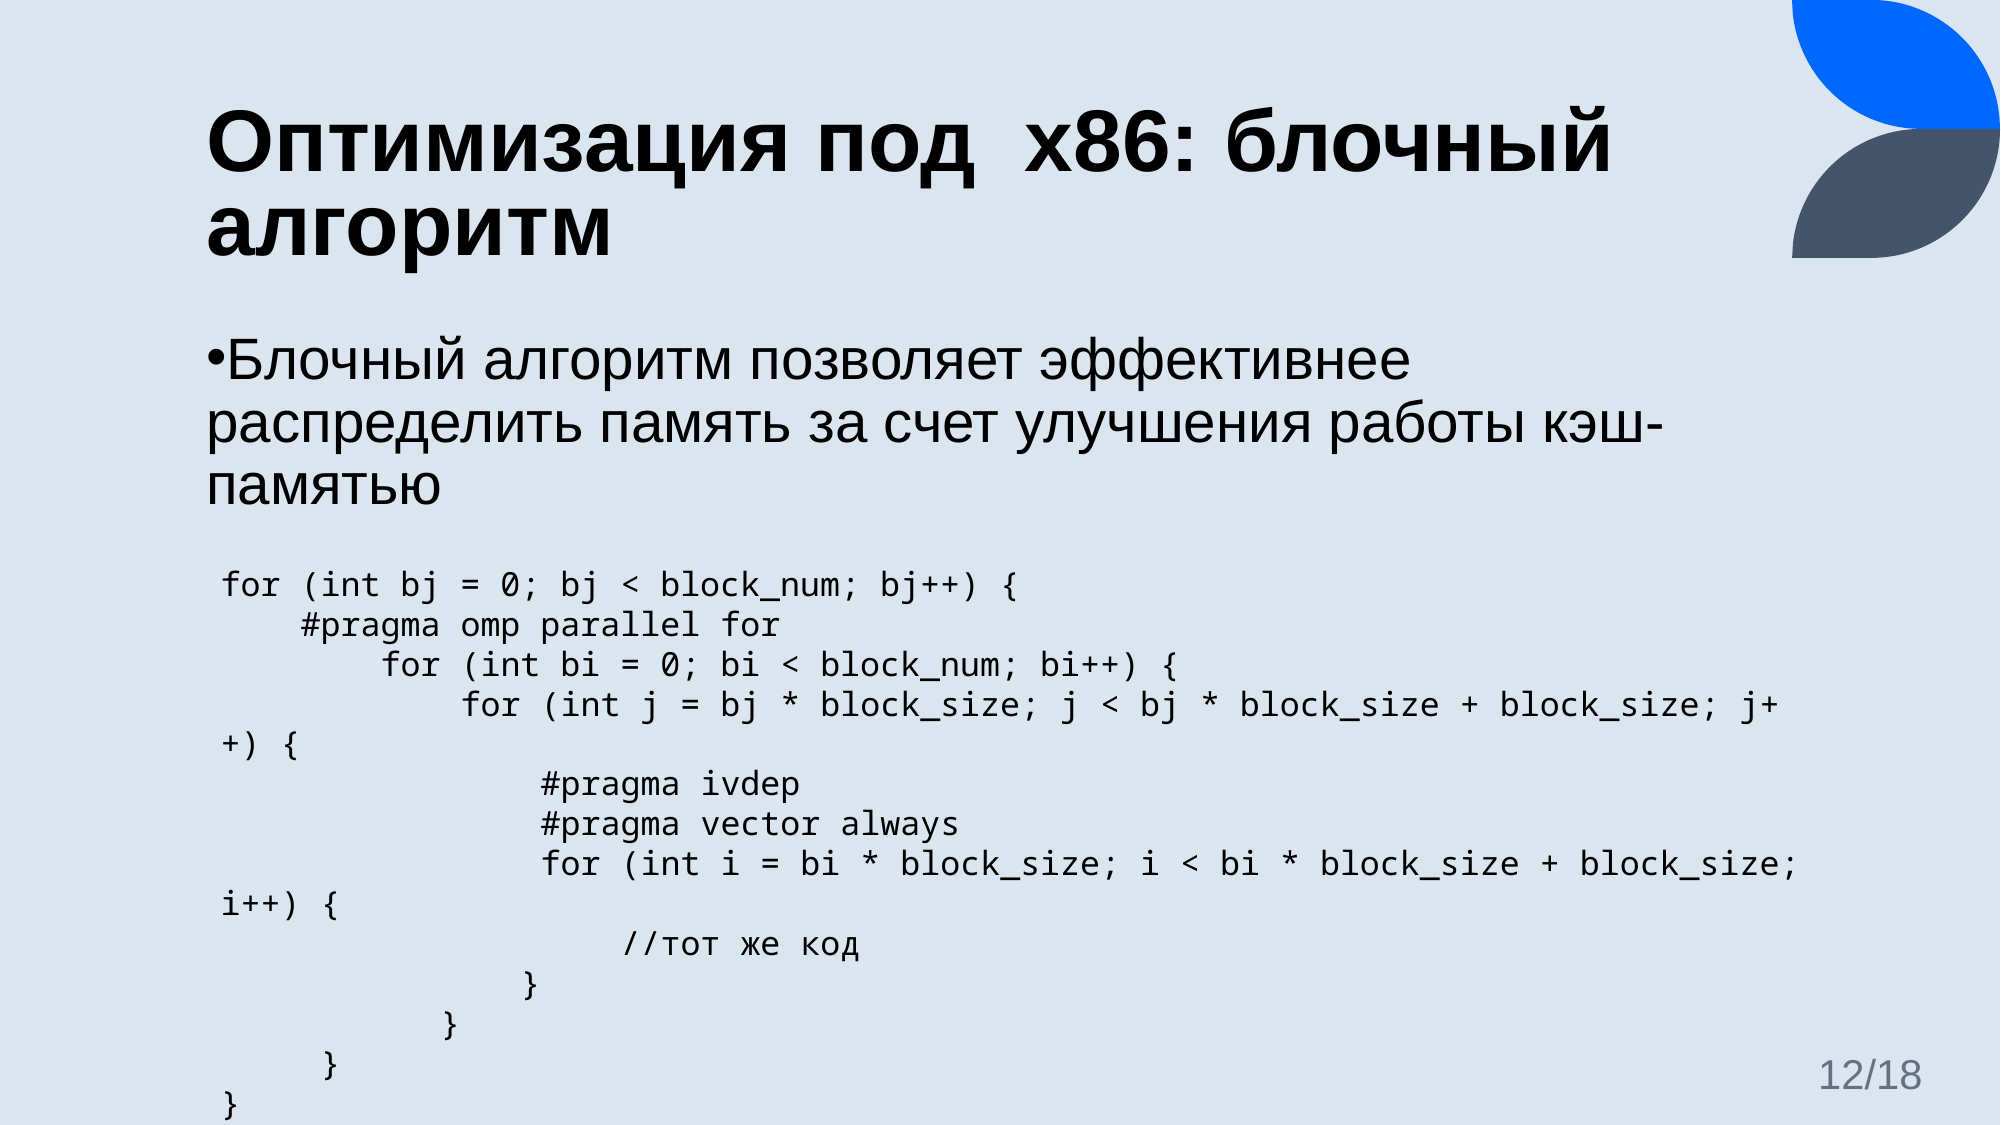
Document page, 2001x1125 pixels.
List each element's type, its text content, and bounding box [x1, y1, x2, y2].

title Оптимизация под x86: блочный алгоритм [191, 22, 1796, 280]
text_box for (int bj = 0; bj < block_num; bj++) { #pragma omp parallel for for (int bi = 0; bi < block_num; bi++) { for (int j = bj * block_size; j < bj * block_size + block_size; j++) { #pragma ivdep #pragma vector always for (int i = bi * block_size; i < bi * block_size + block_size; i++) { //тот же код } } } } [205, 555, 1824, 1125]
list Блочный алгоритм позволяет эффективнее распределить память за счет улучшения работы кэш-памятью [191, 321, 1796, 543]
slide_number 12/18 [1665, 1042, 1938, 1103]
